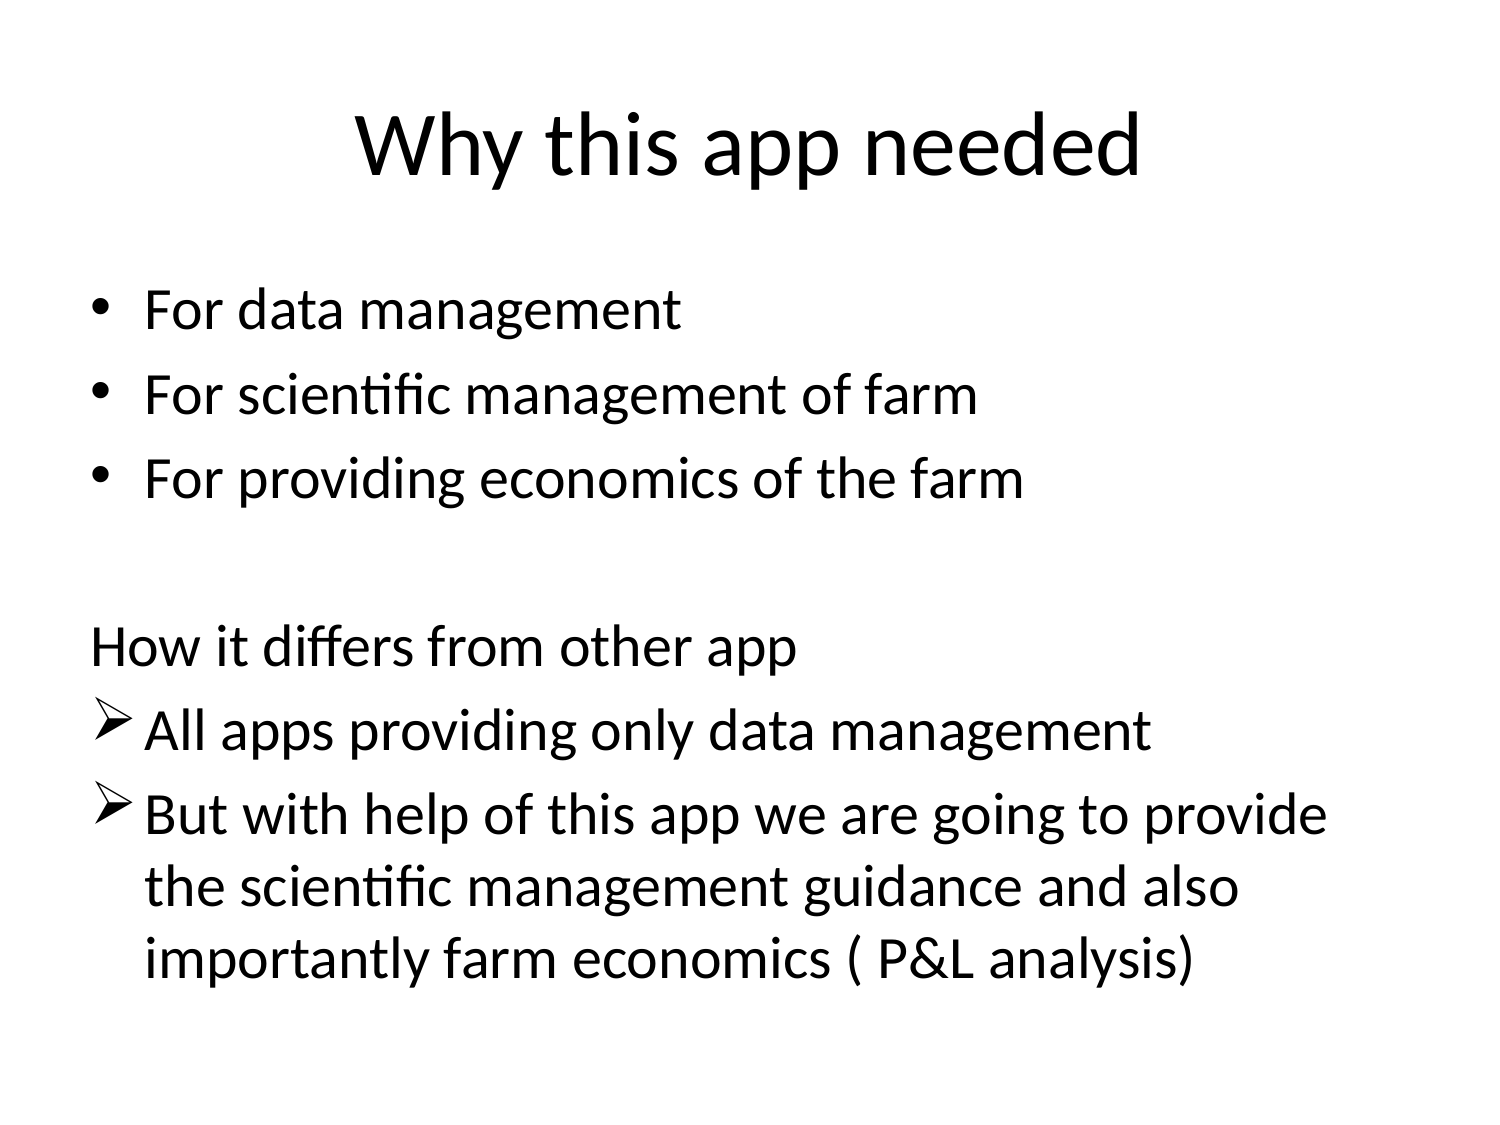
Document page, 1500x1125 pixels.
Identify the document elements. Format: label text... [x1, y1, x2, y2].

title Why this app needed [75, 45, 1425, 233]
list For data management For scientific management of farm For providing economics of the farm How it differs from other app All apps providing only data management But with help of this app we are going to provide the scientific management guidance and also importantly farm economics ( P&L analysis) [75, 262, 1425, 1005]
